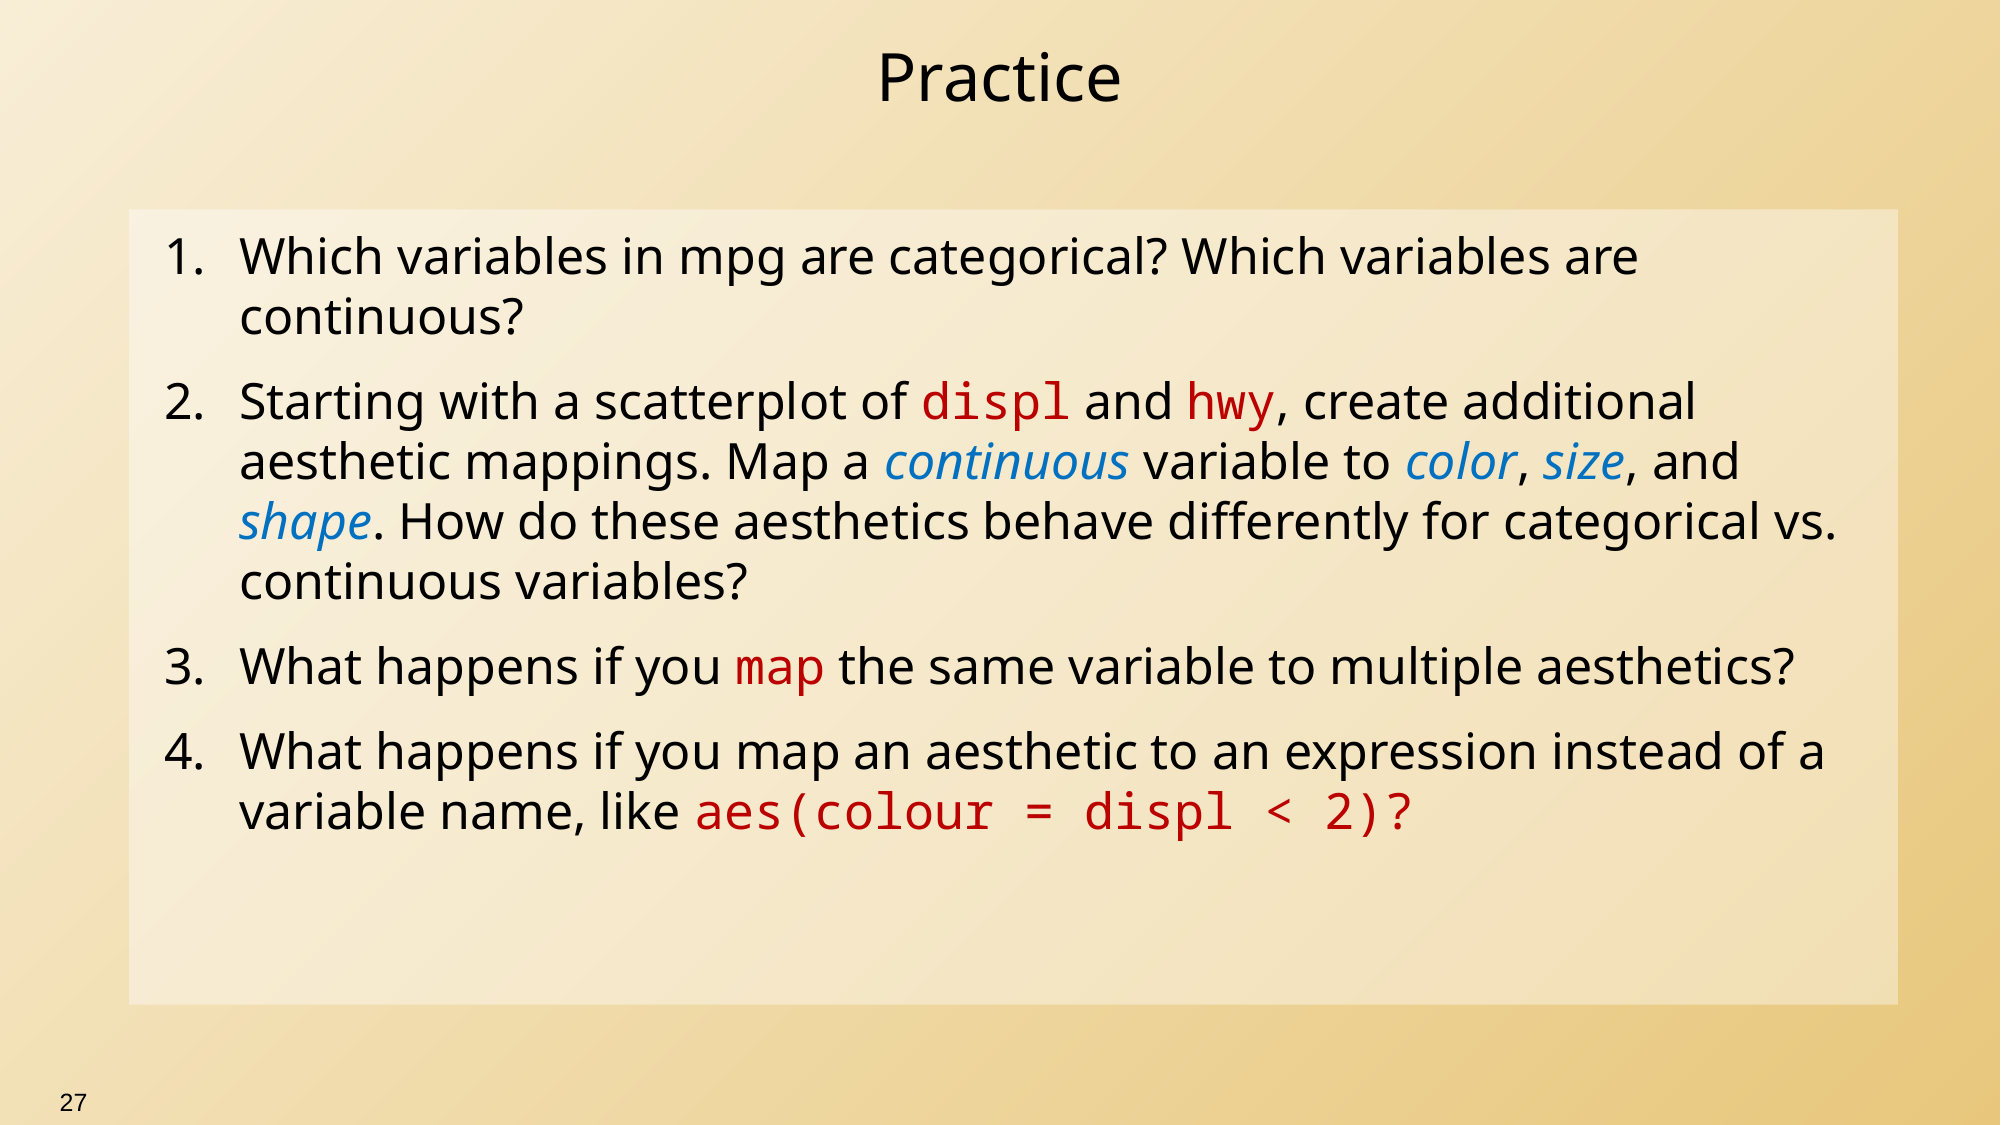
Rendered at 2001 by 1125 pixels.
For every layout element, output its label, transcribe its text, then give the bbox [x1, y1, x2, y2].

title Practice [150, 0, 1850, 150]
list Which variables in mpg are categorical? Which variables are continuous? Starting with a scatterplot of displ and hwy, create additional aesthetic mappings. Map a continuous variable to color, size, and shape. How do these aesthetics behave differently for categorical vs. continuous variables? What happens if you map the same variable to multiple aesthetics? What happens if you map an aesthetic to an expression instead of a variable name, like aes(colour = displ < 2)? [129, 209, 1898, 1005]
